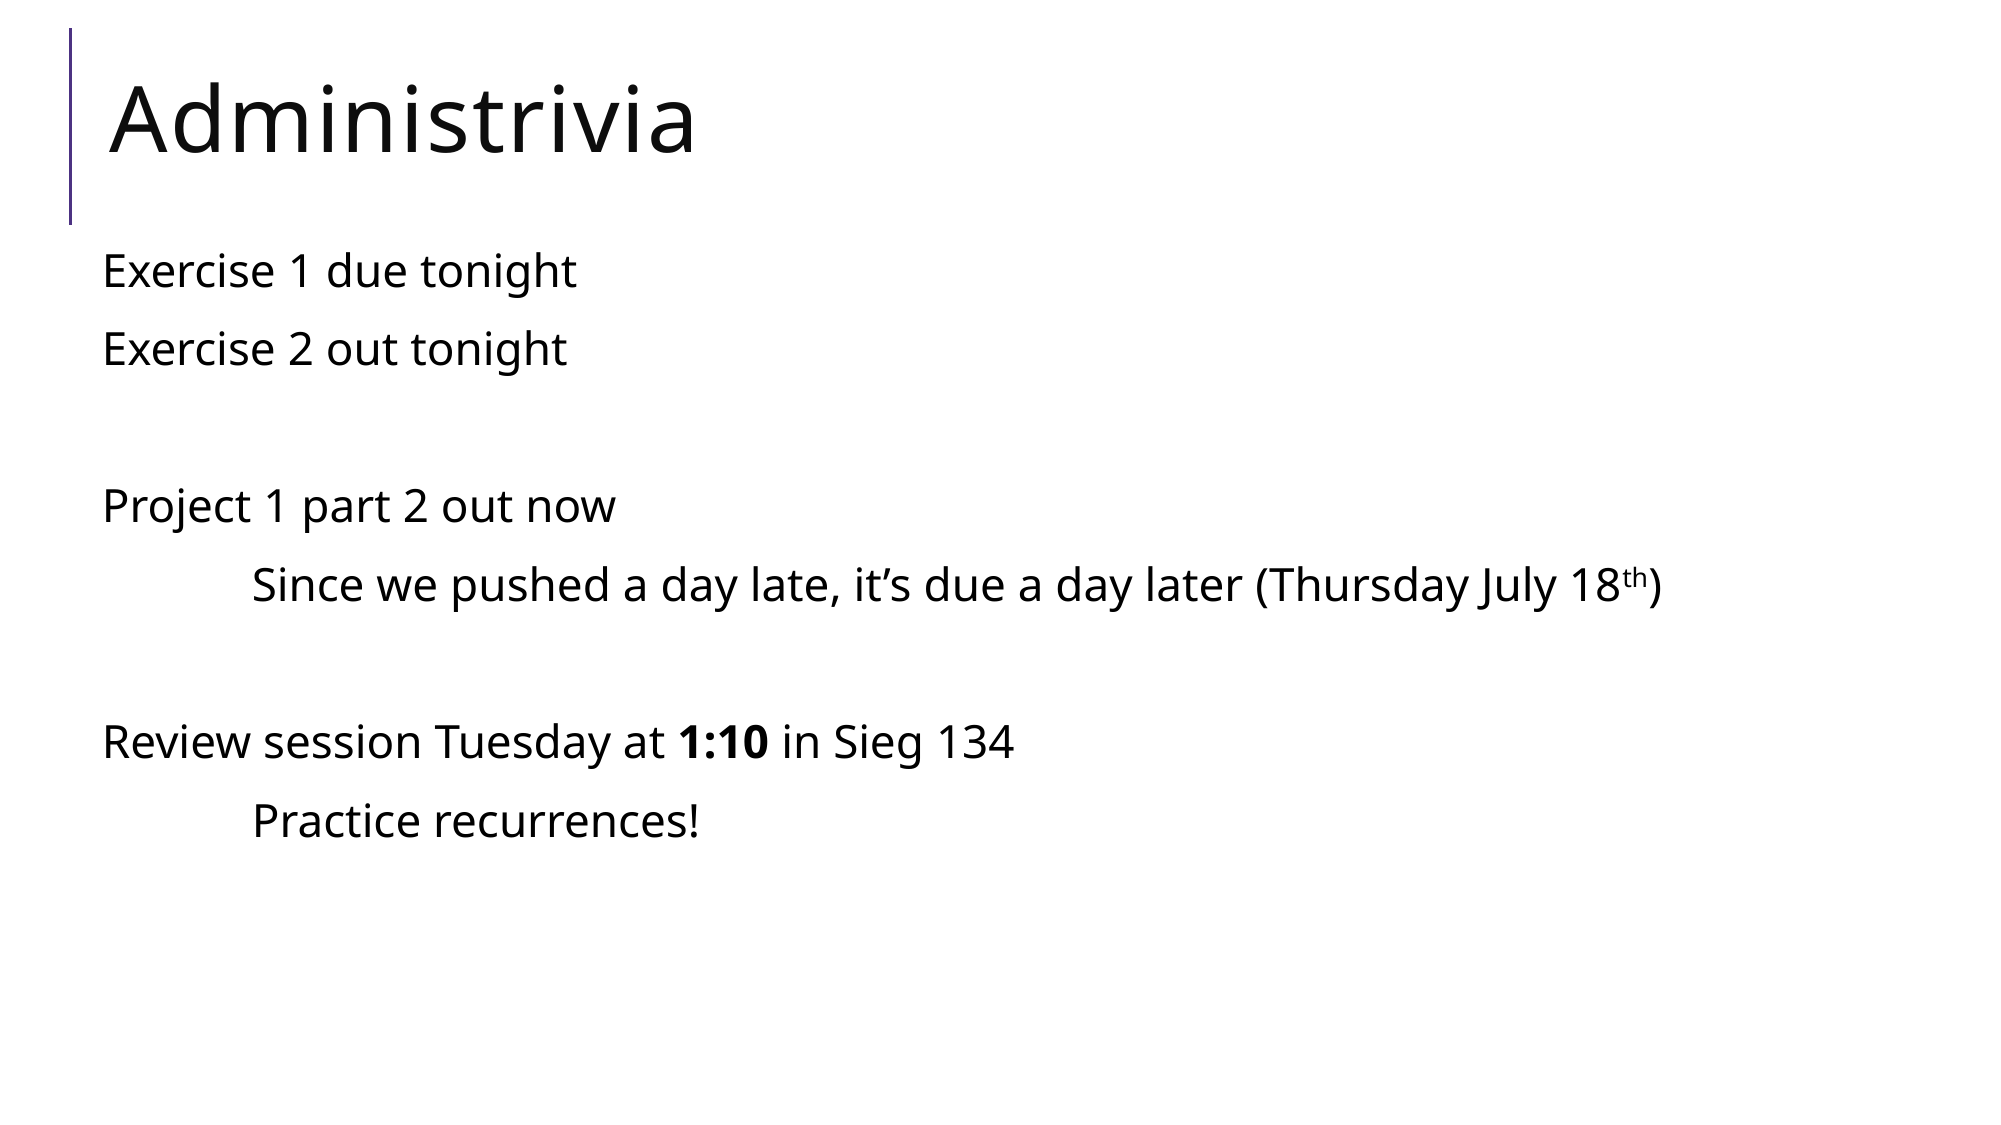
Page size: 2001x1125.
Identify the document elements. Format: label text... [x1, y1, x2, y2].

title Administrivia [94, 43, 1930, 210]
list Exercise 1 due tonight Exercise 2 out tonight Project 1 part 2 out now Since we pushed a day late, it’s due a day later (Thursday July 18th) Review session Tuesday at 1:10 in Sieg 134 Practice recurrences! [94, 240, 1930, 1035]
